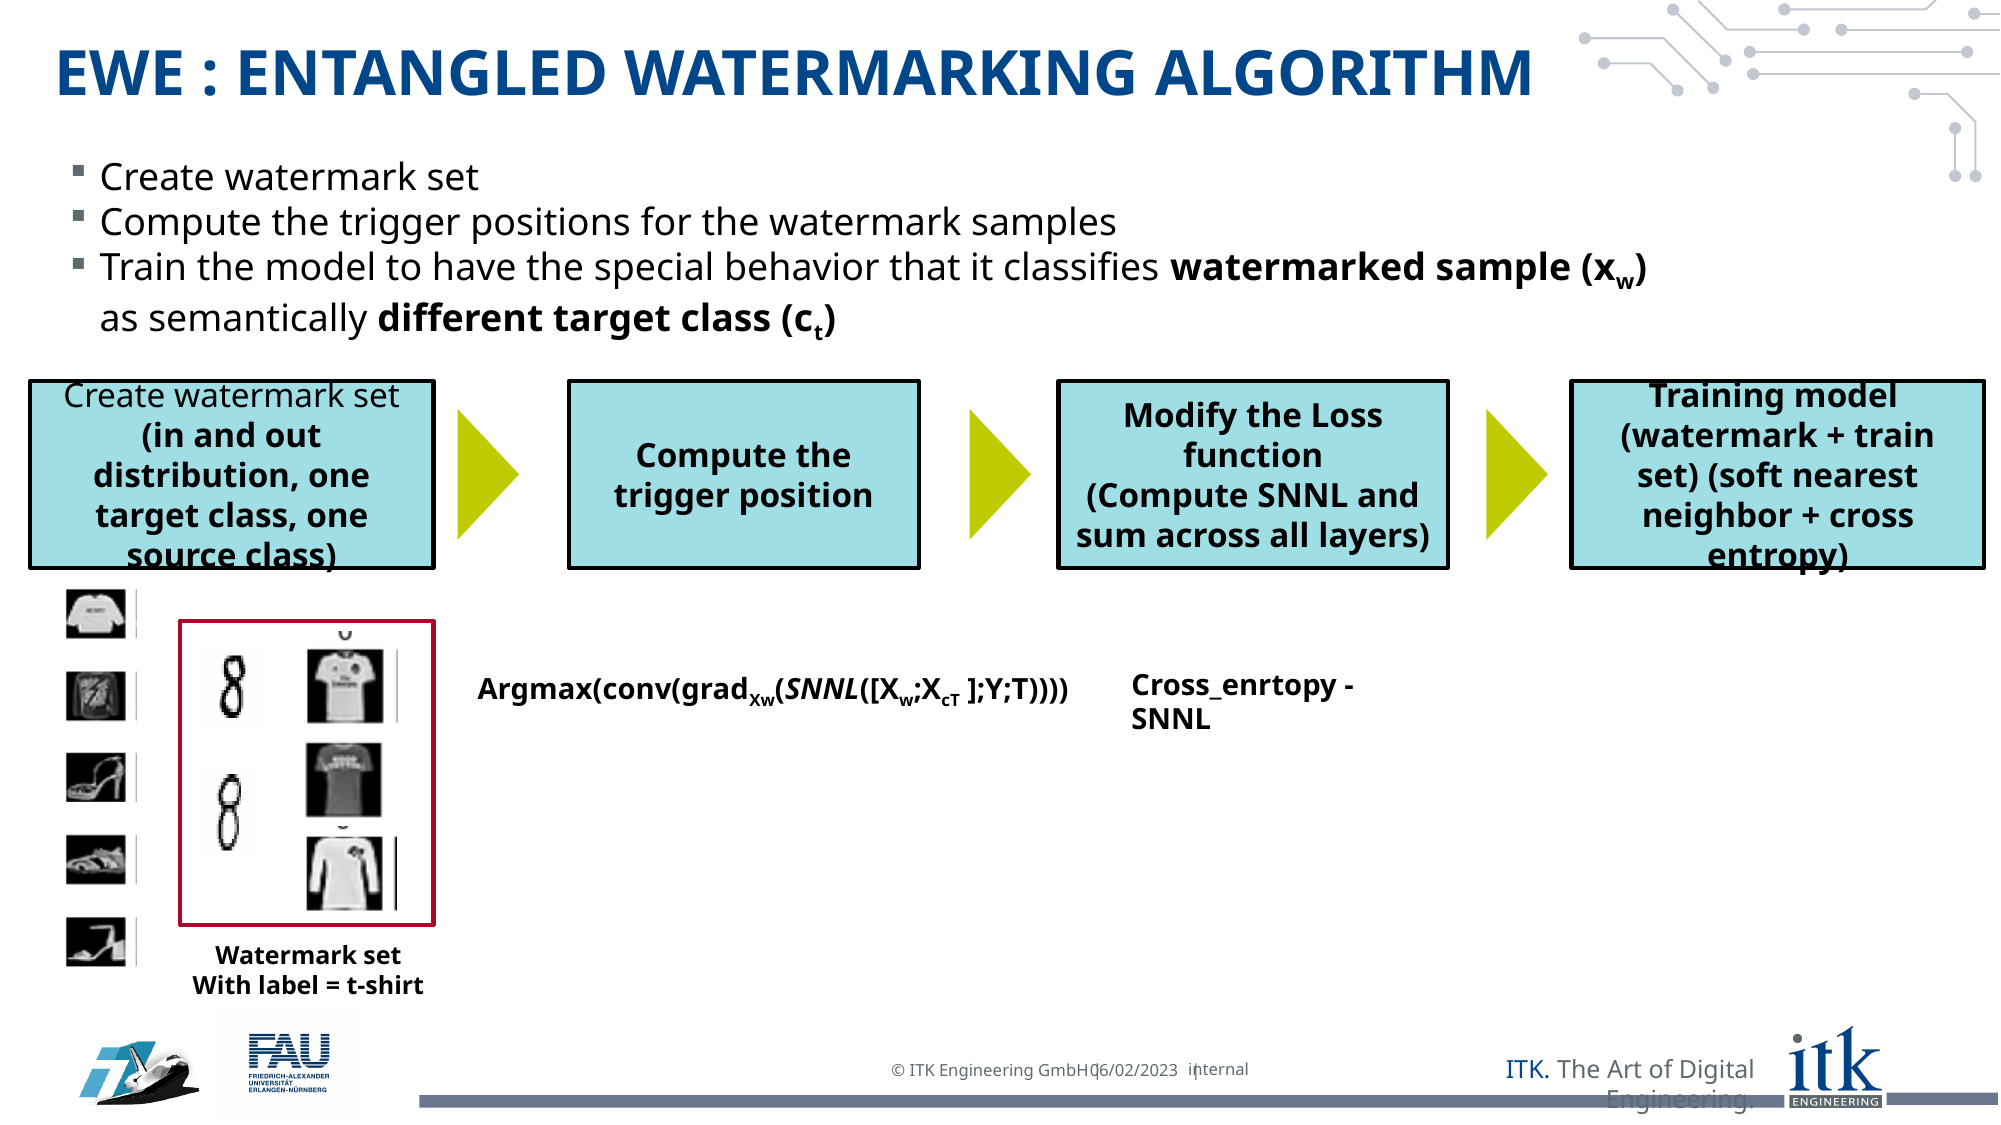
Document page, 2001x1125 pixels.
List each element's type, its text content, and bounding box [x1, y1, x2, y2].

text_box [459, 412, 517, 536]
text_box Create watermark set (in and out distribution, one target class, one source class) [28, 379, 436, 570]
picture [77, 1039, 200, 1108]
list Create watermark set Compute the trigger positions for the watermark samples Train the model to have the special behavior that it classifies watermarked sample (xw) as semantically different target class (ct) [54, 145, 1699, 318]
text_box [971, 412, 1029, 536]
text_box [1488, 412, 1546, 536]
text_box Watermark set With label = t-shirt [124, 939, 493, 1033]
text_box Cross_enrtopy - SNNL [1116, 658, 1453, 744]
text_box internal [1188, 1058, 1401, 1079]
picture [197, 646, 267, 727]
picture [197, 763, 261, 858]
text_box 06/02/2023 [1087, 1060, 1181, 1081]
text_box Modify the Loss function (Compute SNNL and sum across all layers) [1056, 379, 1450, 570]
text_box Compute the trigger position [567, 379, 921, 570]
text_box Argmax(conv(gradXw(SNNL([Xw;XcT ];Y;T)))) [462, 662, 1088, 718]
title EWE : Entangled watermarking Algorithm [54, 32, 1605, 145]
text_box Training model (watermark + train set) (soft nearest neighbor + cross entropy) [1569, 379, 1986, 570]
picture [295, 631, 398, 926]
picture [1789, 1026, 1882, 1108]
text_box [178, 619, 436, 927]
picture [54, 580, 137, 980]
picture [215, 1033, 364, 1119]
